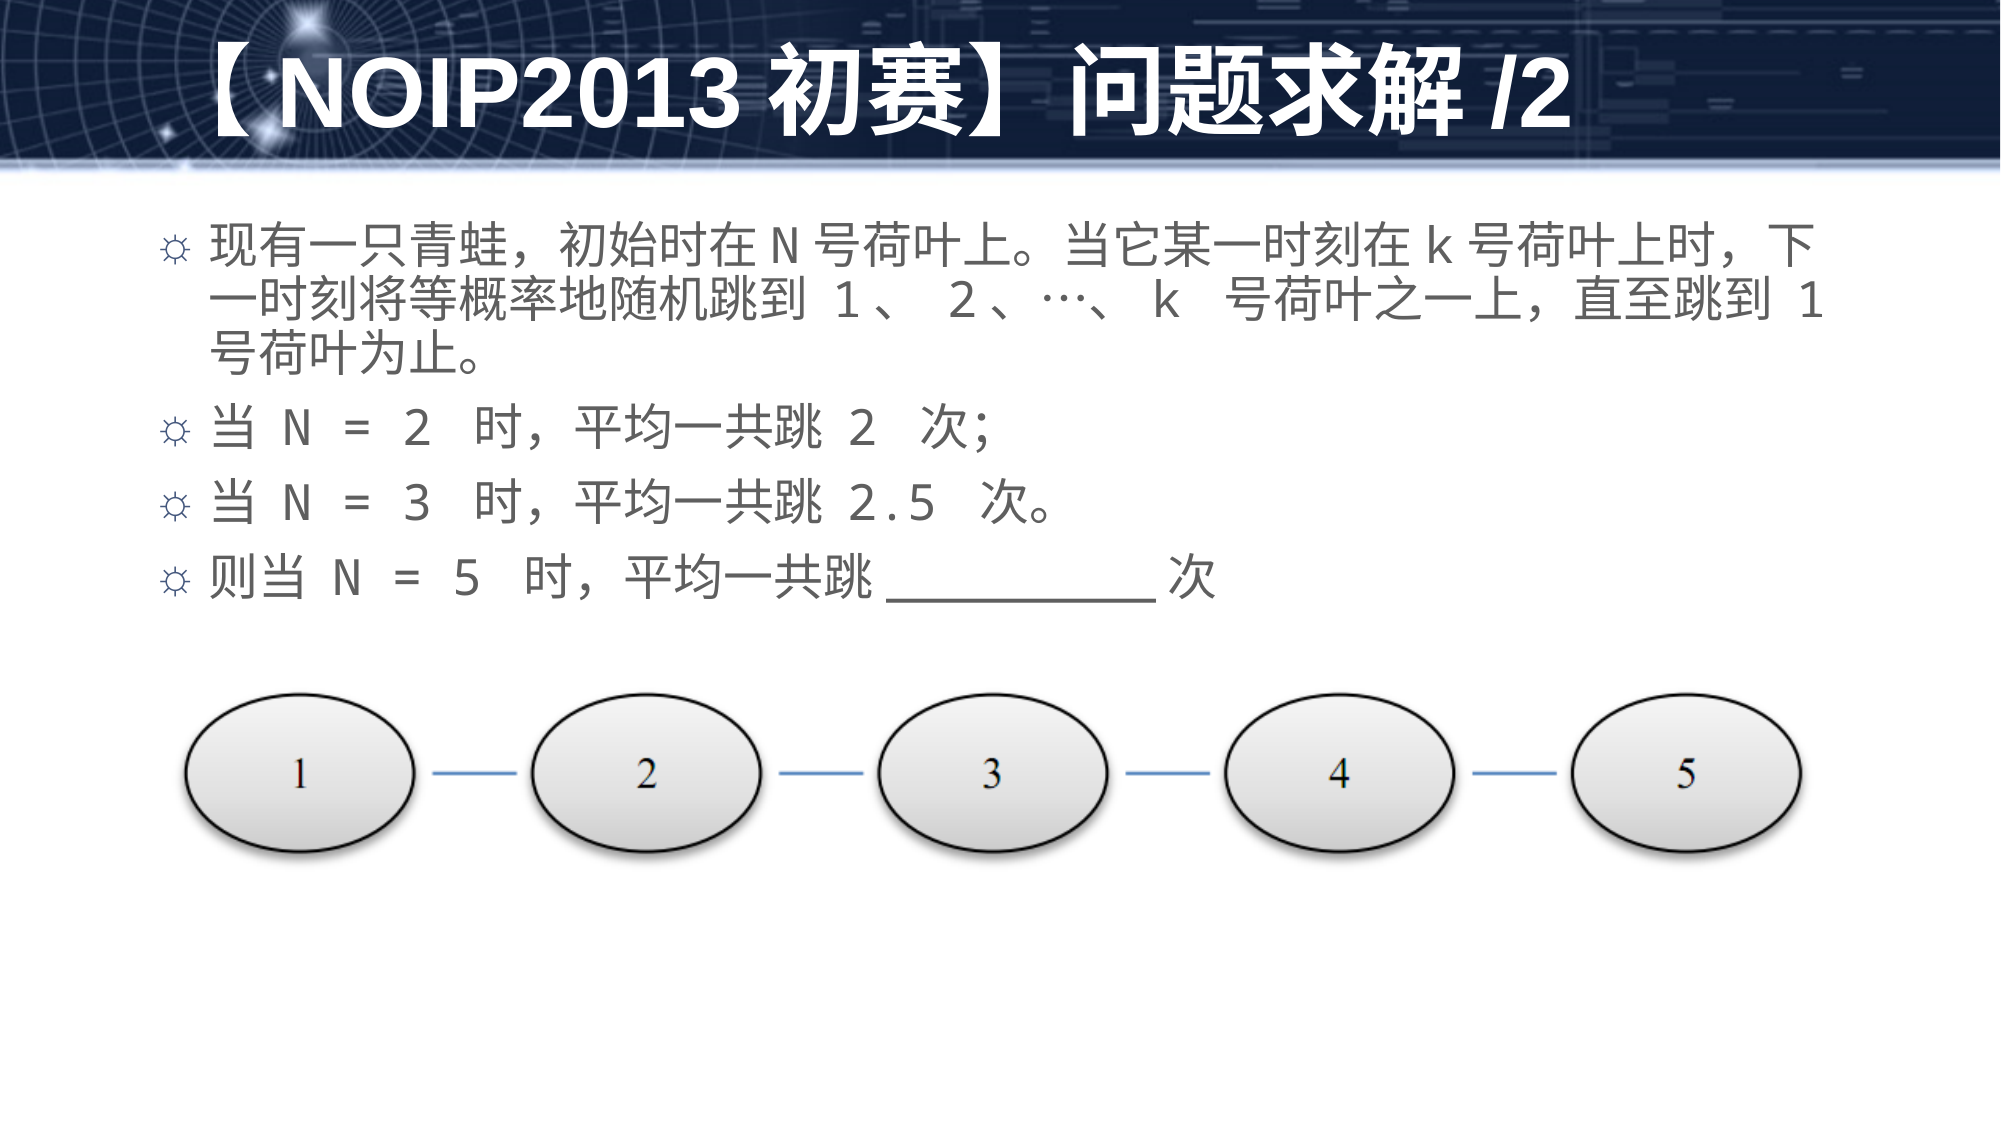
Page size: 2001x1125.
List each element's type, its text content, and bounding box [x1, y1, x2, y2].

title 【NOIP2013初赛】问题求解/2 [137, 29, 1863, 161]
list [149, 661, 1851, 884]
list 现有一只青蛙，初始时在N号荷叶上。当它某一时刻在k号荷叶上时，下一时刻将等概率地随机跳到 1、 2、…、k 号荷叶之一上，直至跳到 1 号荷叶为止。 当 N = 2 时，平均一共跳 2 次； 当 N = 3 时，平均一共跳 2.5 次。 则当 N = 5 时，平均一共跳_________次 [137, 212, 1863, 662]
picture [0, 0, 2001, 1125]
